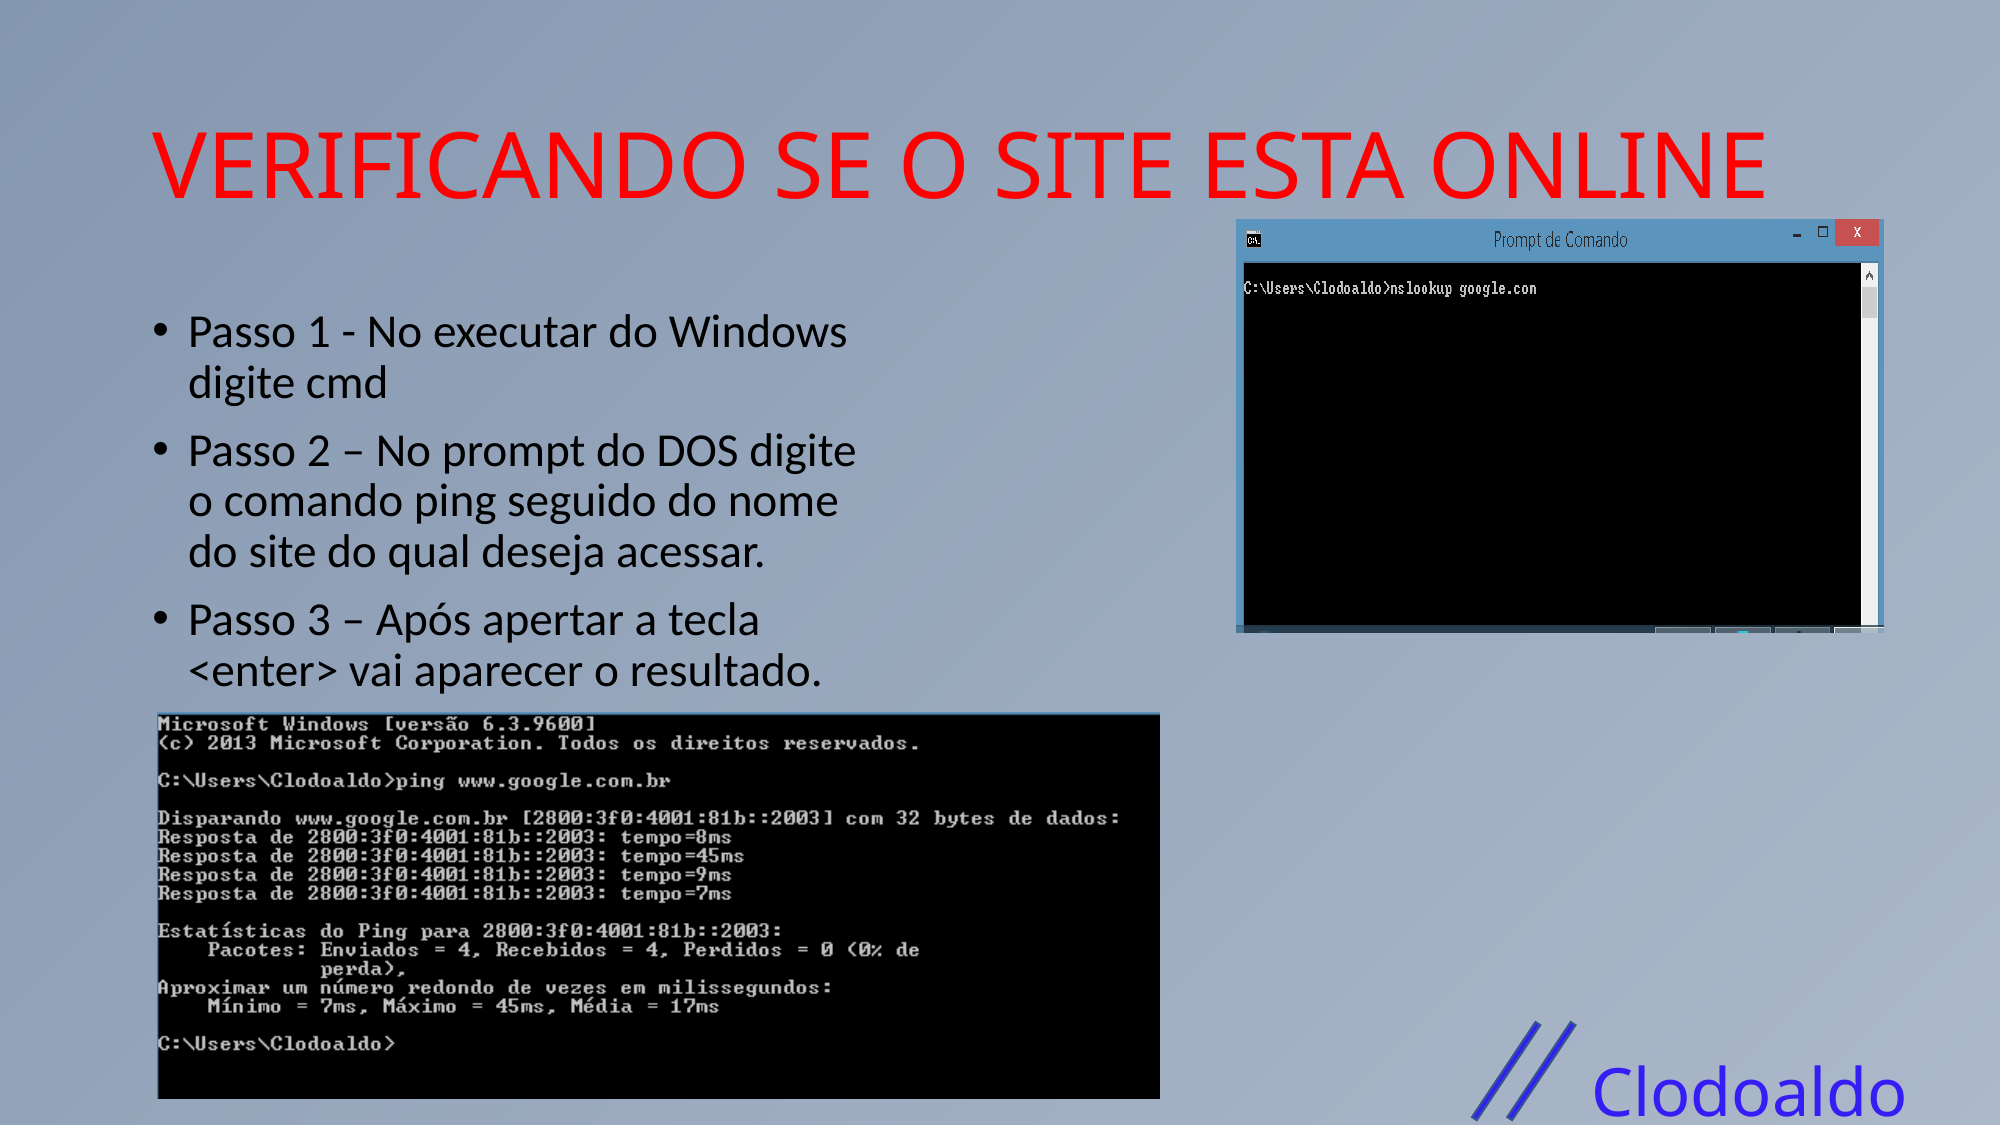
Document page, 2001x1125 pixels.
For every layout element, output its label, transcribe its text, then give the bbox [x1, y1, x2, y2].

picture [1236, 219, 1884, 633]
list Passo 1 - No executar do Windows digite cmd Passo 2 – No prompt do DOS digite o comando ping seguido do nome do site do qual deseja acessar. Passo 3 – Após apertar a tecla <enter> vai aparecer o resultado. [137, 299, 884, 713]
picture [157, 712, 1160, 1099]
title VERIFICANDO SE O SITE ESTA ONLINE [137, 59, 1863, 278]
